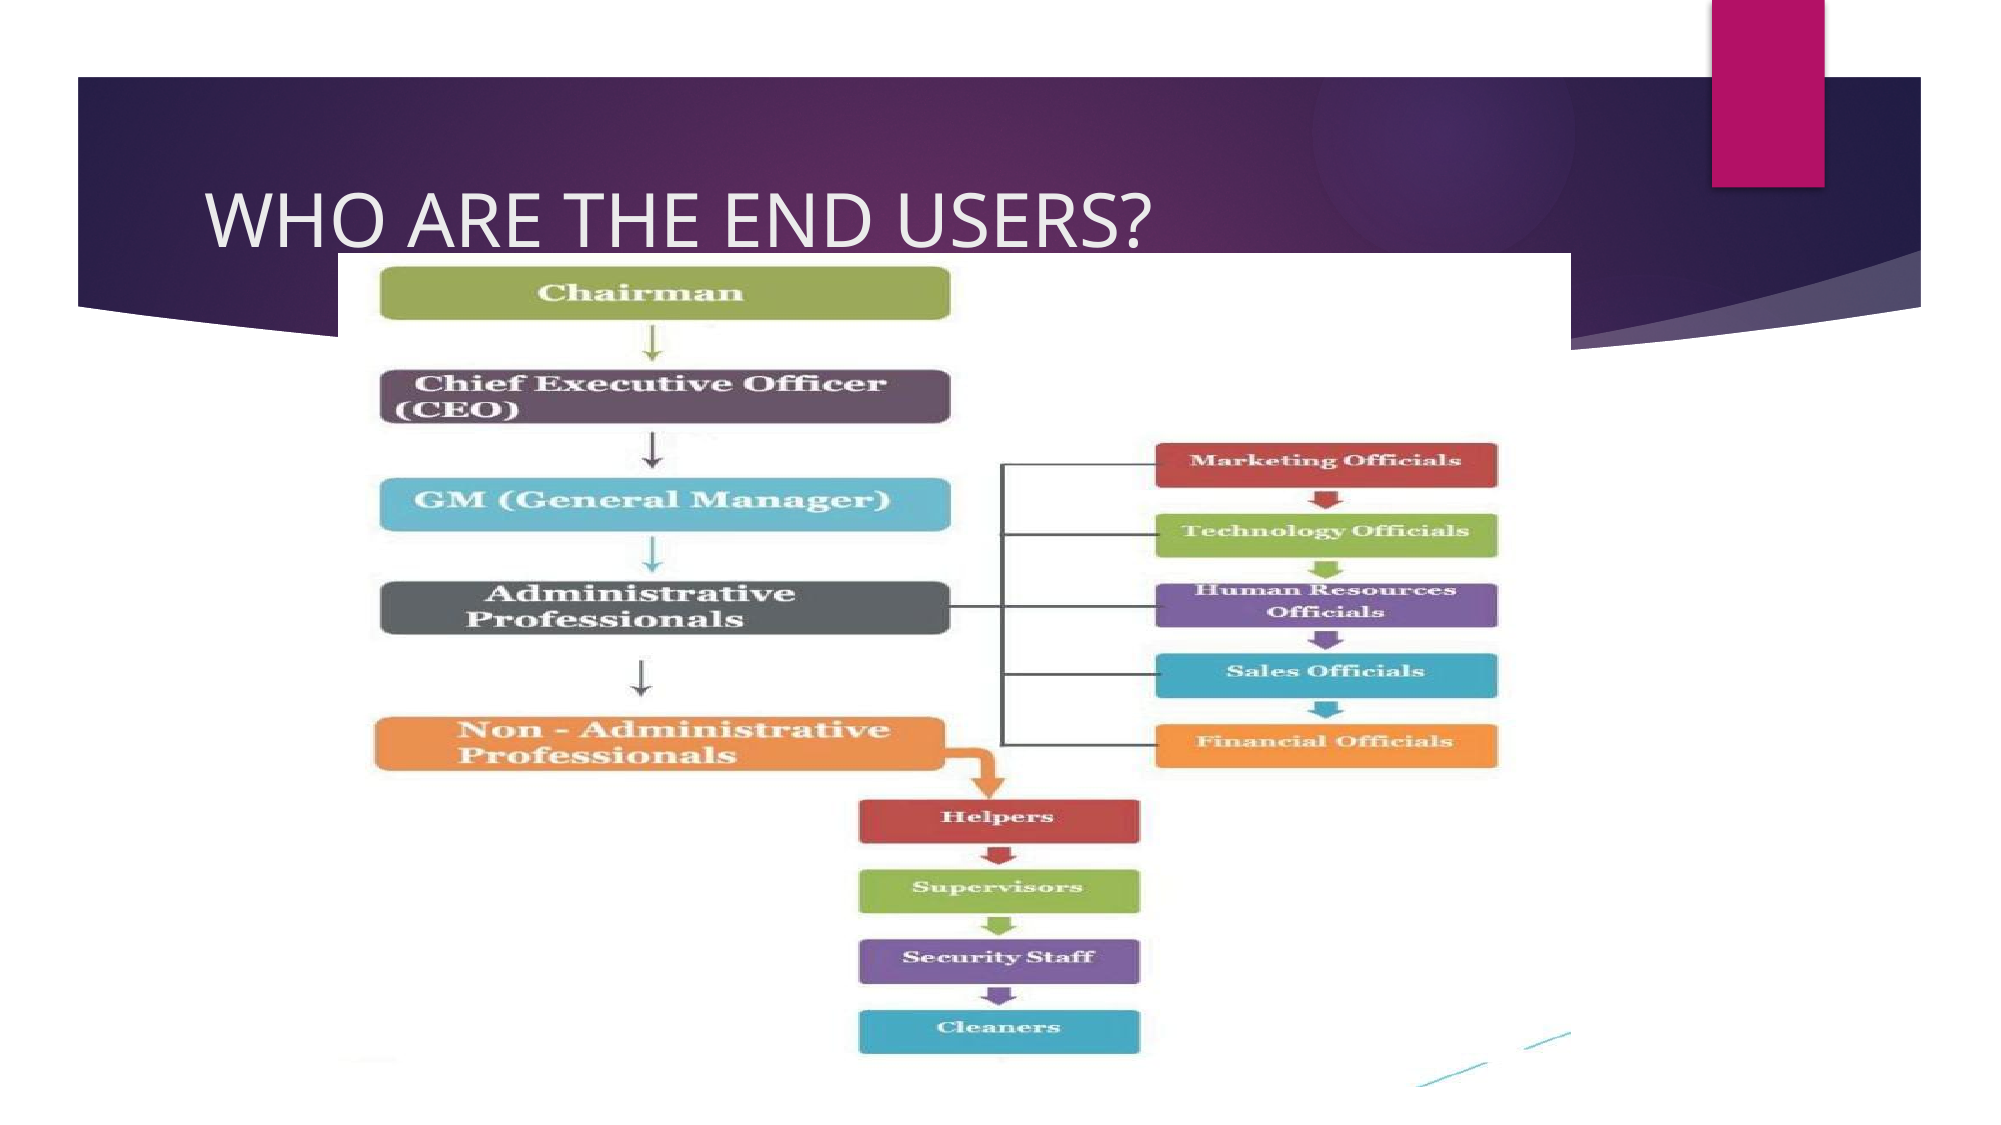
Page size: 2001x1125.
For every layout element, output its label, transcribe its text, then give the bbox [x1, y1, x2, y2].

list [338, 252, 1572, 1088]
title WHO ARE THE END USERS? [189, 159, 1627, 276]
